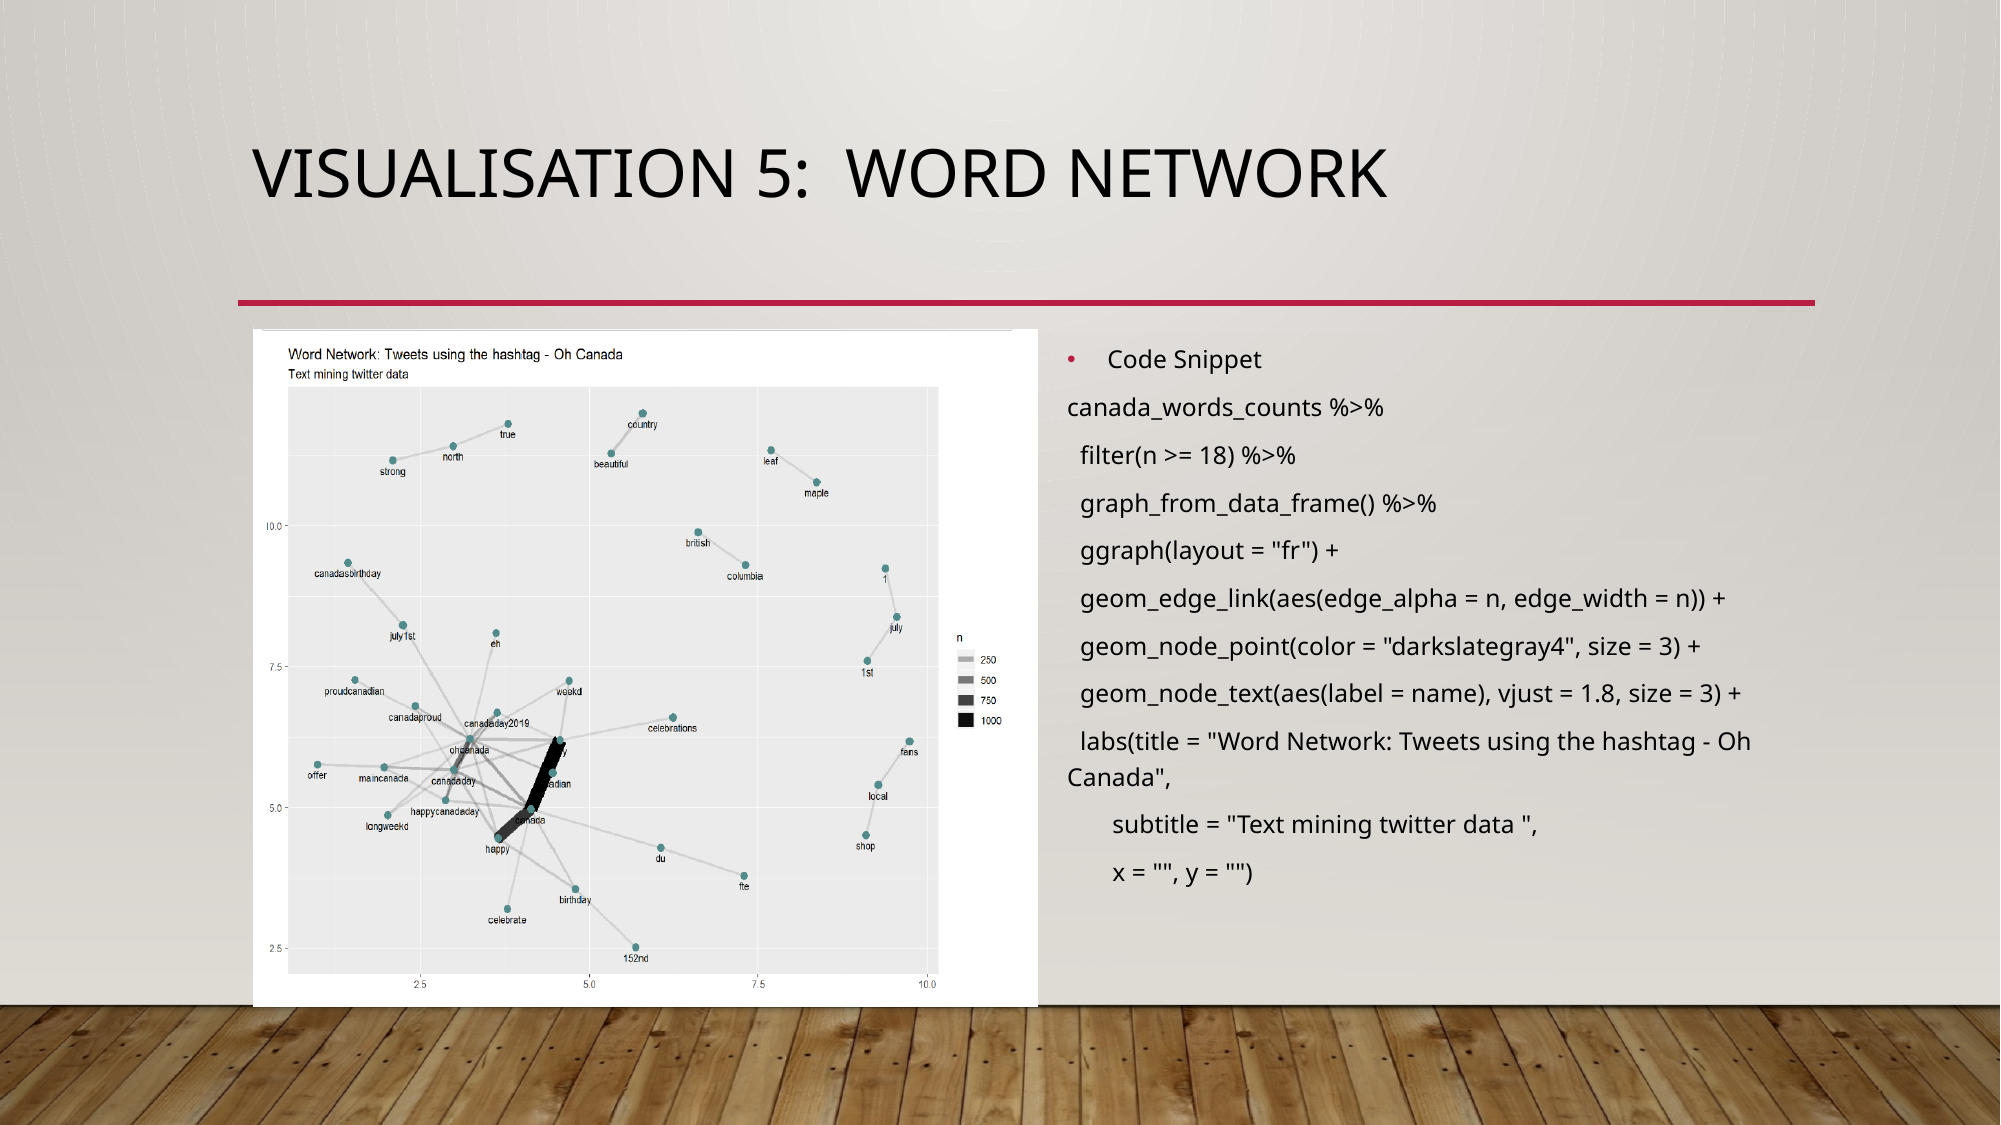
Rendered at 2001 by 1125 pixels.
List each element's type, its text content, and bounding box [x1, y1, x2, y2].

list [253, 329, 1038, 1007]
title Visualisation 5: Word Network [237, 132, 1814, 306]
picture [0, 1005, 2000, 1125]
list Code Snippet canada_words_counts %>% filter(n >= 18) %>% graph_from_data_frame() %>% ggraph(layout = "fr") + geom_edge_link(aes(edge_alpha = n, edge_width = n)) + geom_node_point(color = "darkslategray4", size = 3) + geom_node_text(aes(label = name), vjust = 1.8, size = 3) + labs(title = "Word Network: Tweets using the hashtag - Oh Canada", subtitle = "Text mining twitter data ", x = "", y = "") [1052, 330, 1815, 896]
